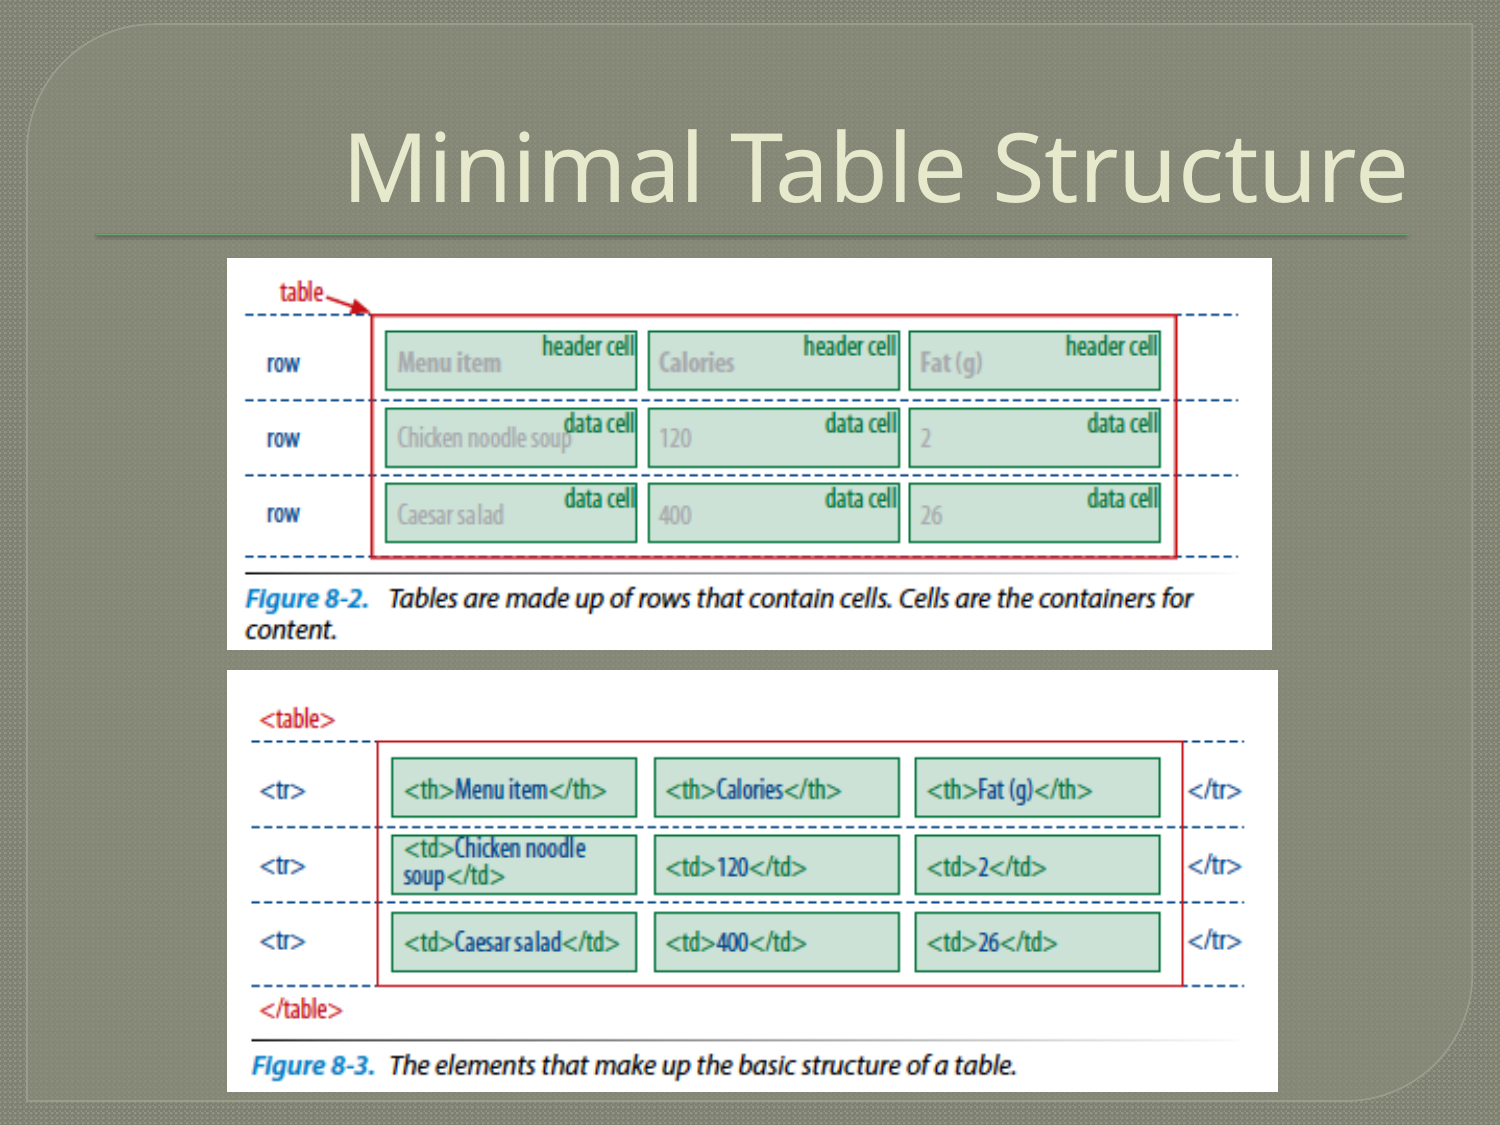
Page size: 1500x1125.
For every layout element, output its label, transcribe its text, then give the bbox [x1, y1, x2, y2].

picture [227, 670, 1278, 1092]
title Minimal Table Structure [75, 41, 1425, 230]
picture [227, 257, 1272, 651]
